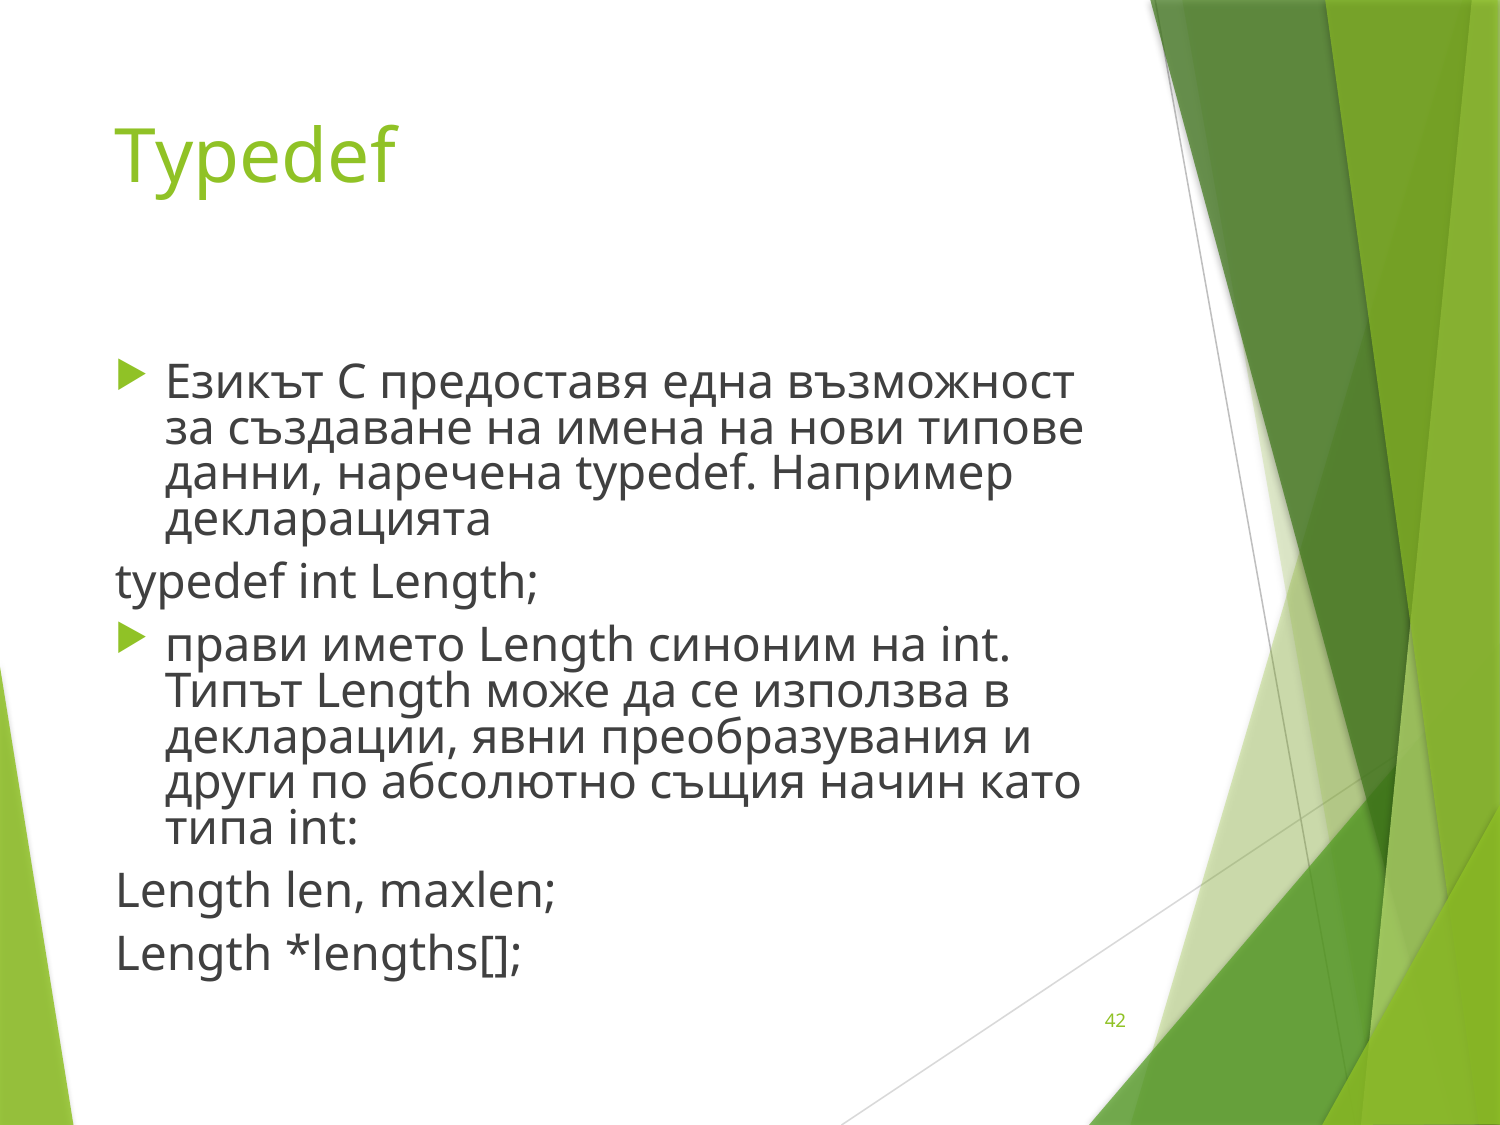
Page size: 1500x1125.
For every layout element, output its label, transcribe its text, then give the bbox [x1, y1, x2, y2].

slide_number 42 [1057, 991, 1142, 1051]
list Езикът С предоставя една възможност за създаване на имена на нови типове данни, наречена typedef. Например декларацията typedef int Length; прави името Length синоним на int. Типът Length може да се използва в декларации, явни преобразувания и други по абсолютно същия начин като типа int: Length len, maxlen; Length *lengths[]; [99, 354, 1142, 992]
title Typedef [99, 99, 1142, 317]
